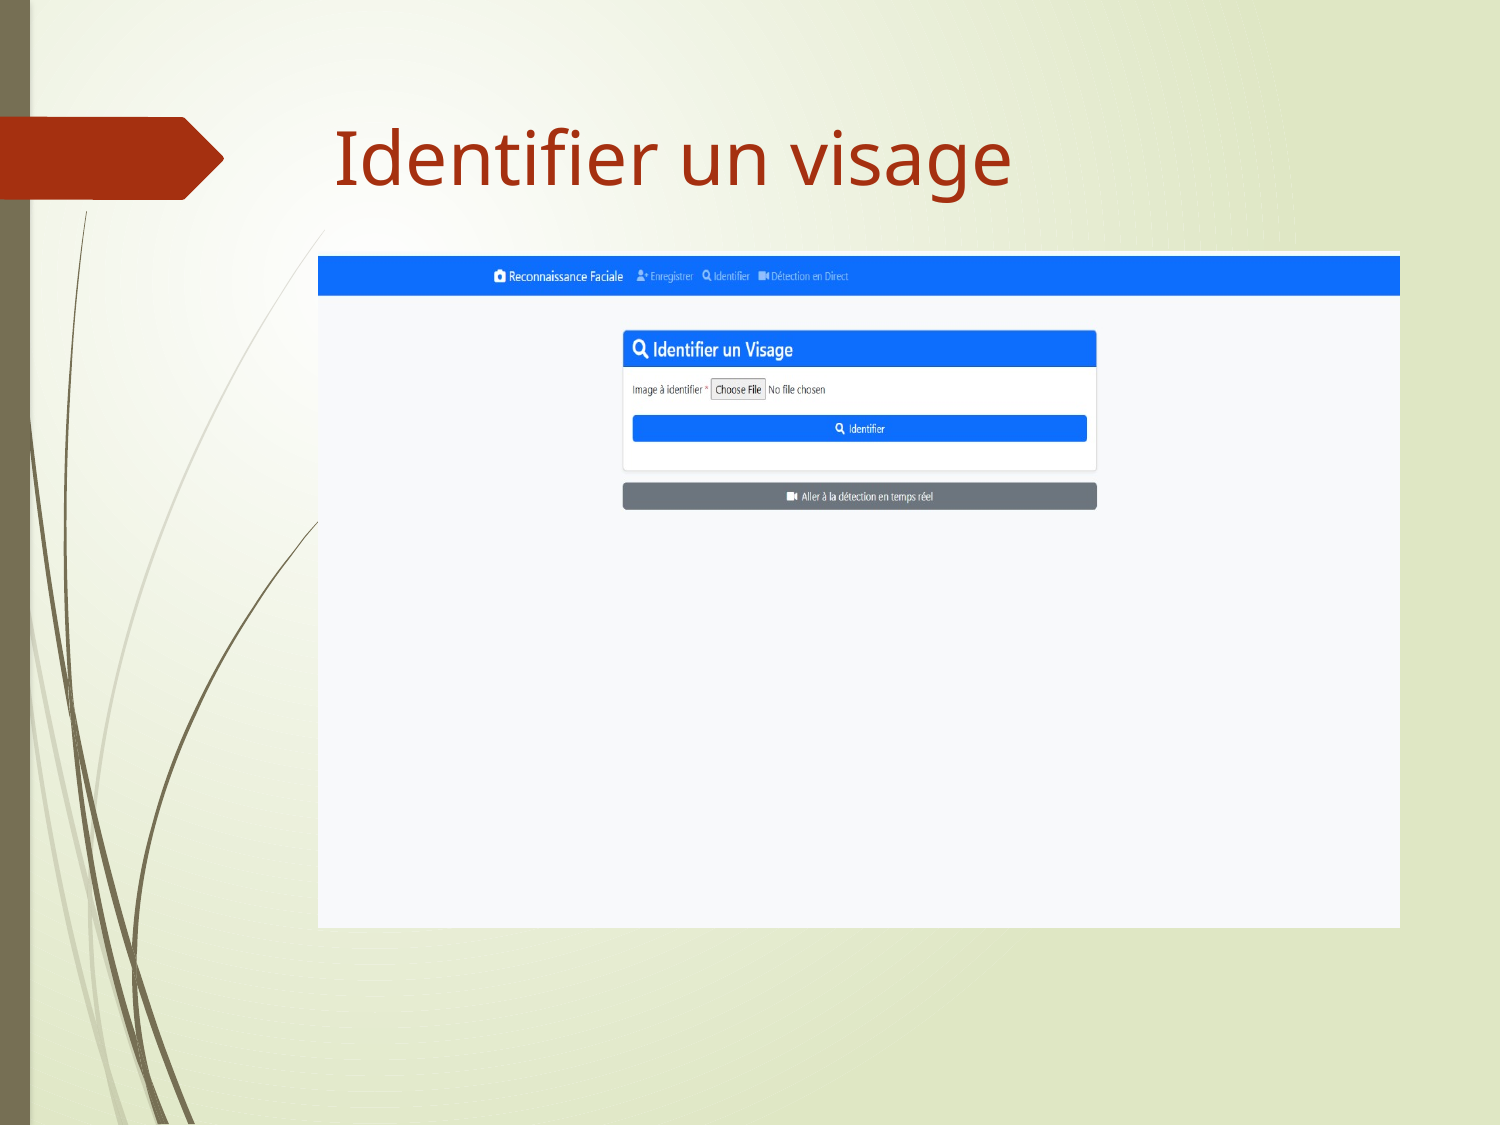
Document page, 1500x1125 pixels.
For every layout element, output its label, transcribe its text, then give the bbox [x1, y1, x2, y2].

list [318, 251, 1401, 928]
title Identifier un visage [319, 102, 1400, 251]
